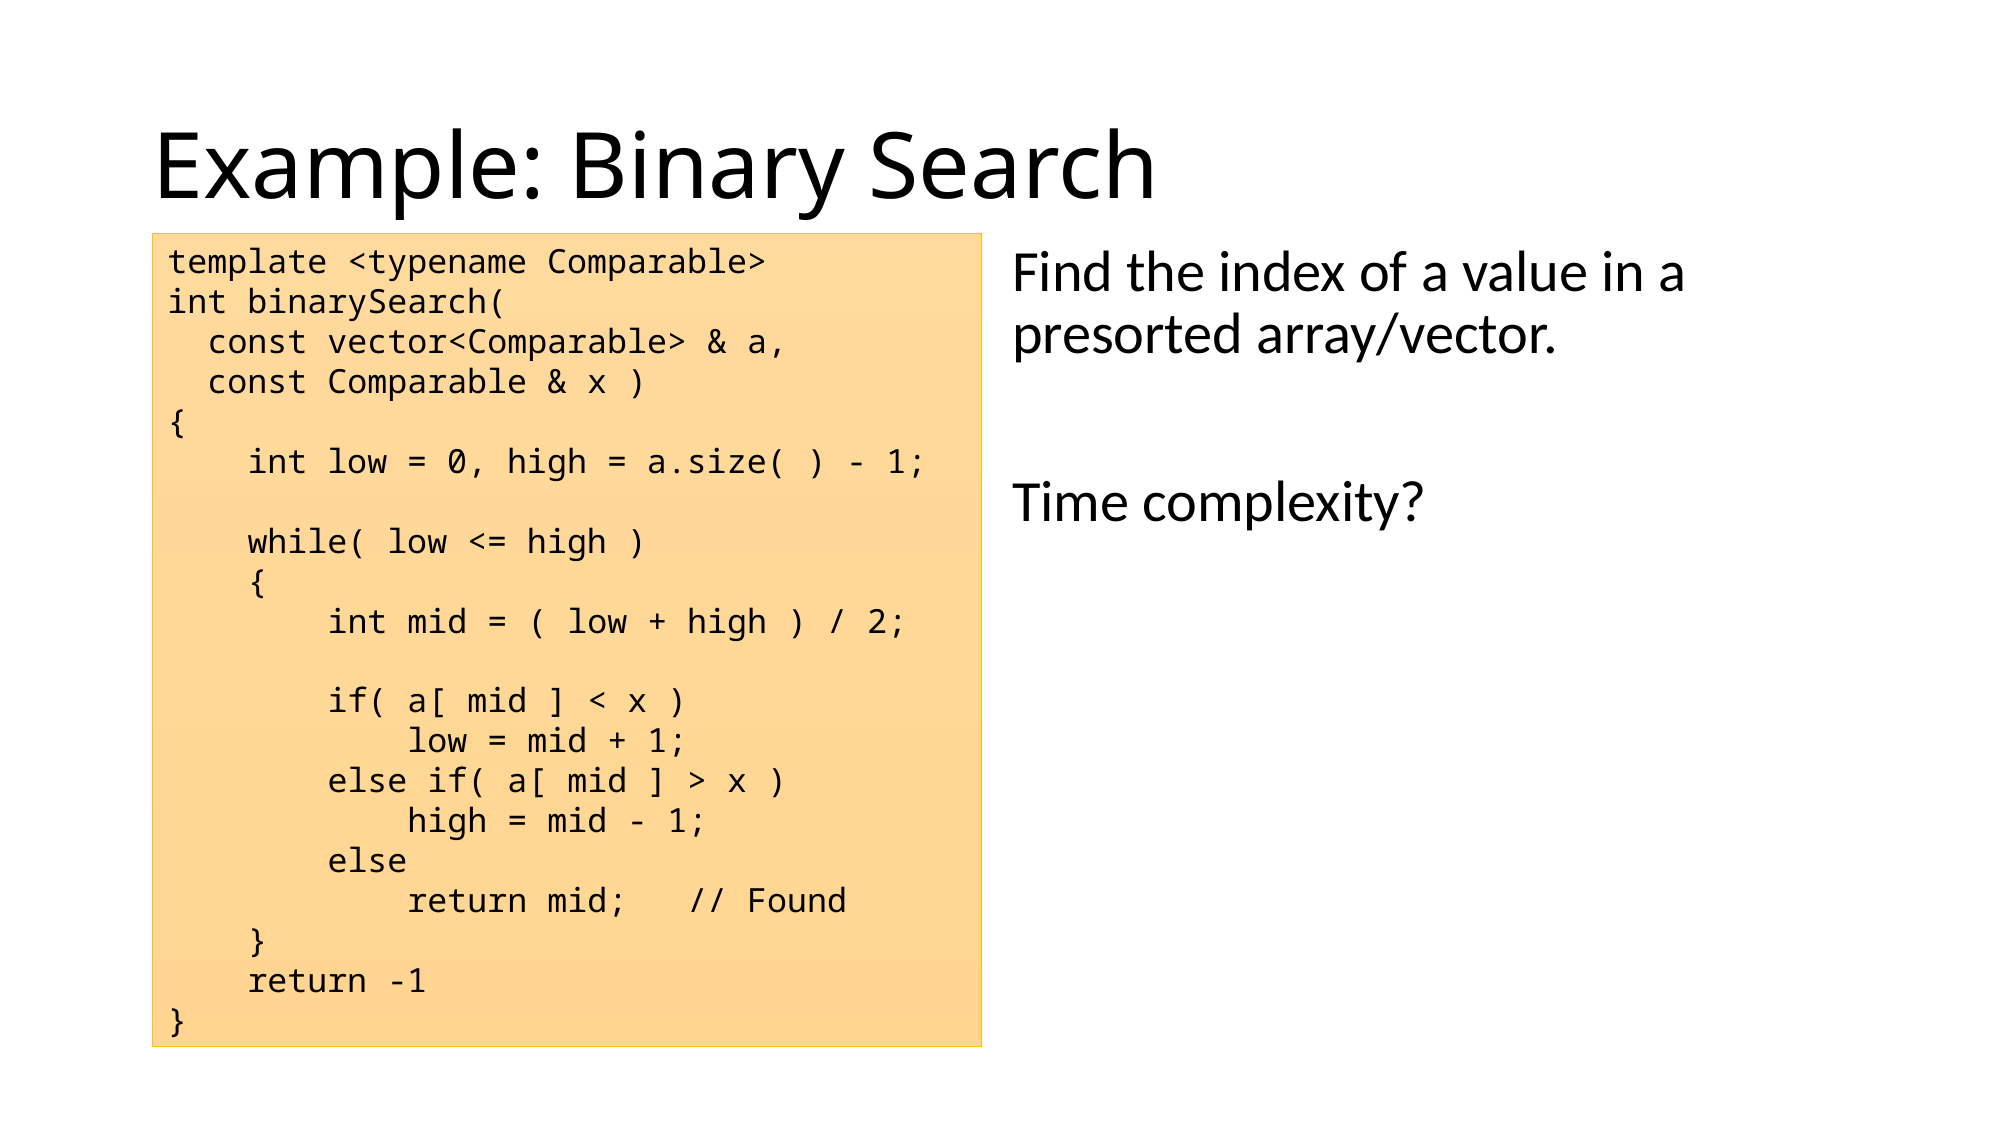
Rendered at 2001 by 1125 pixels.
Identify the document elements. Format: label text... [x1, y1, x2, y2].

title Example: Binary Search [137, 59, 1863, 278]
text_box template <typename Comparable> int binarySearch( const vector<Comparable> & a, const Comparable & x ) { int low = 0, high = a.size( ) - 1; while( low <= high ) { int mid = ( low + high ) / 2; if( a[ mid ] < x ) low = mid + 1; else if( a[ mid ] > x ) high = mid - 1; else return mid; // Found } return -1 } [152, 233, 982, 1047]
list Find the index of a value in a presorted array/vector. Time complexity? [997, 233, 1848, 947]
